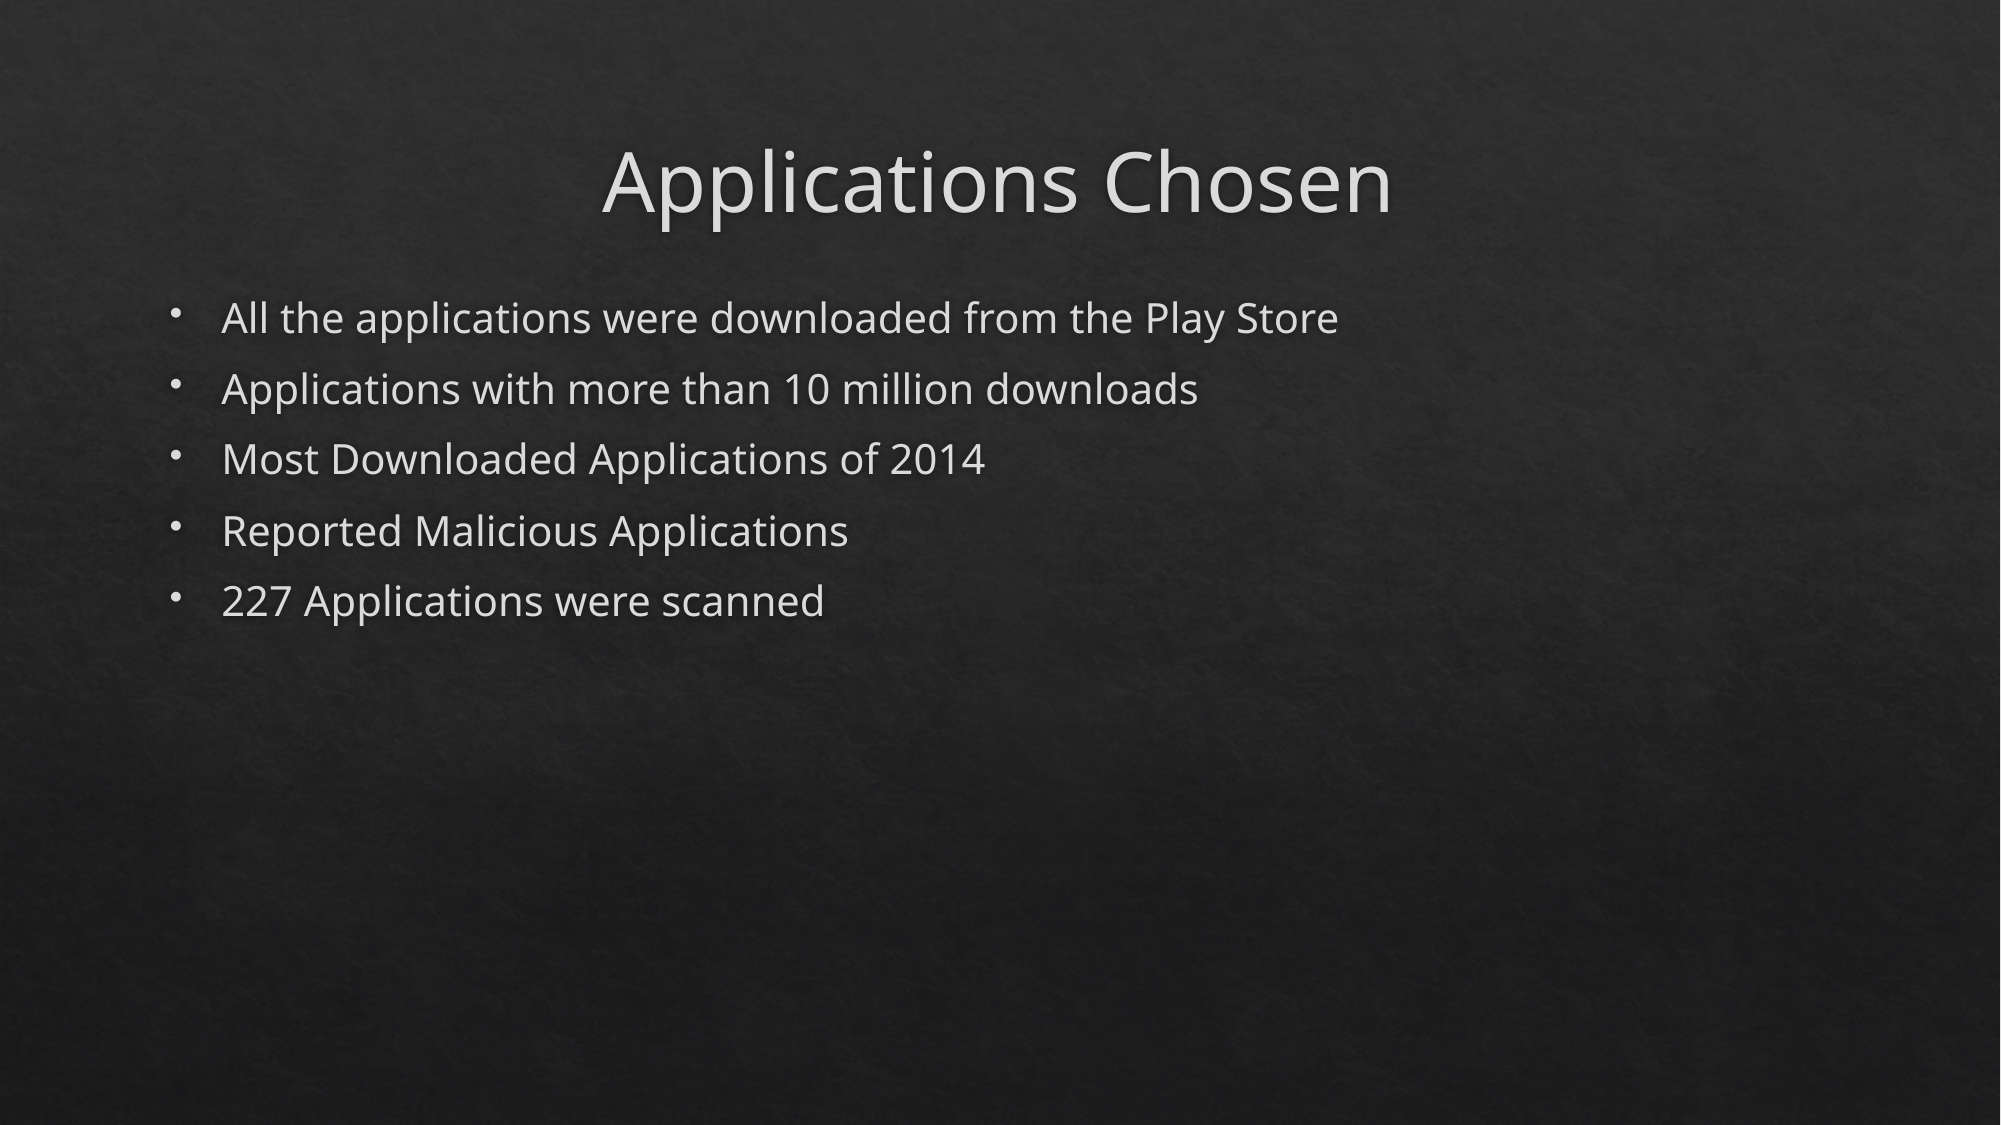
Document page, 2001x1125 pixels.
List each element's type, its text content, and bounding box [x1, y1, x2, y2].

title Applications Chosen [149, 99, 1849, 260]
list All the applications were downloaded from the Play Store Applications with more than 10 million downloads Most Downloaded Applications of 2014 Reported Malicious Applications 227 Applications were scanned [149, 284, 1849, 950]
